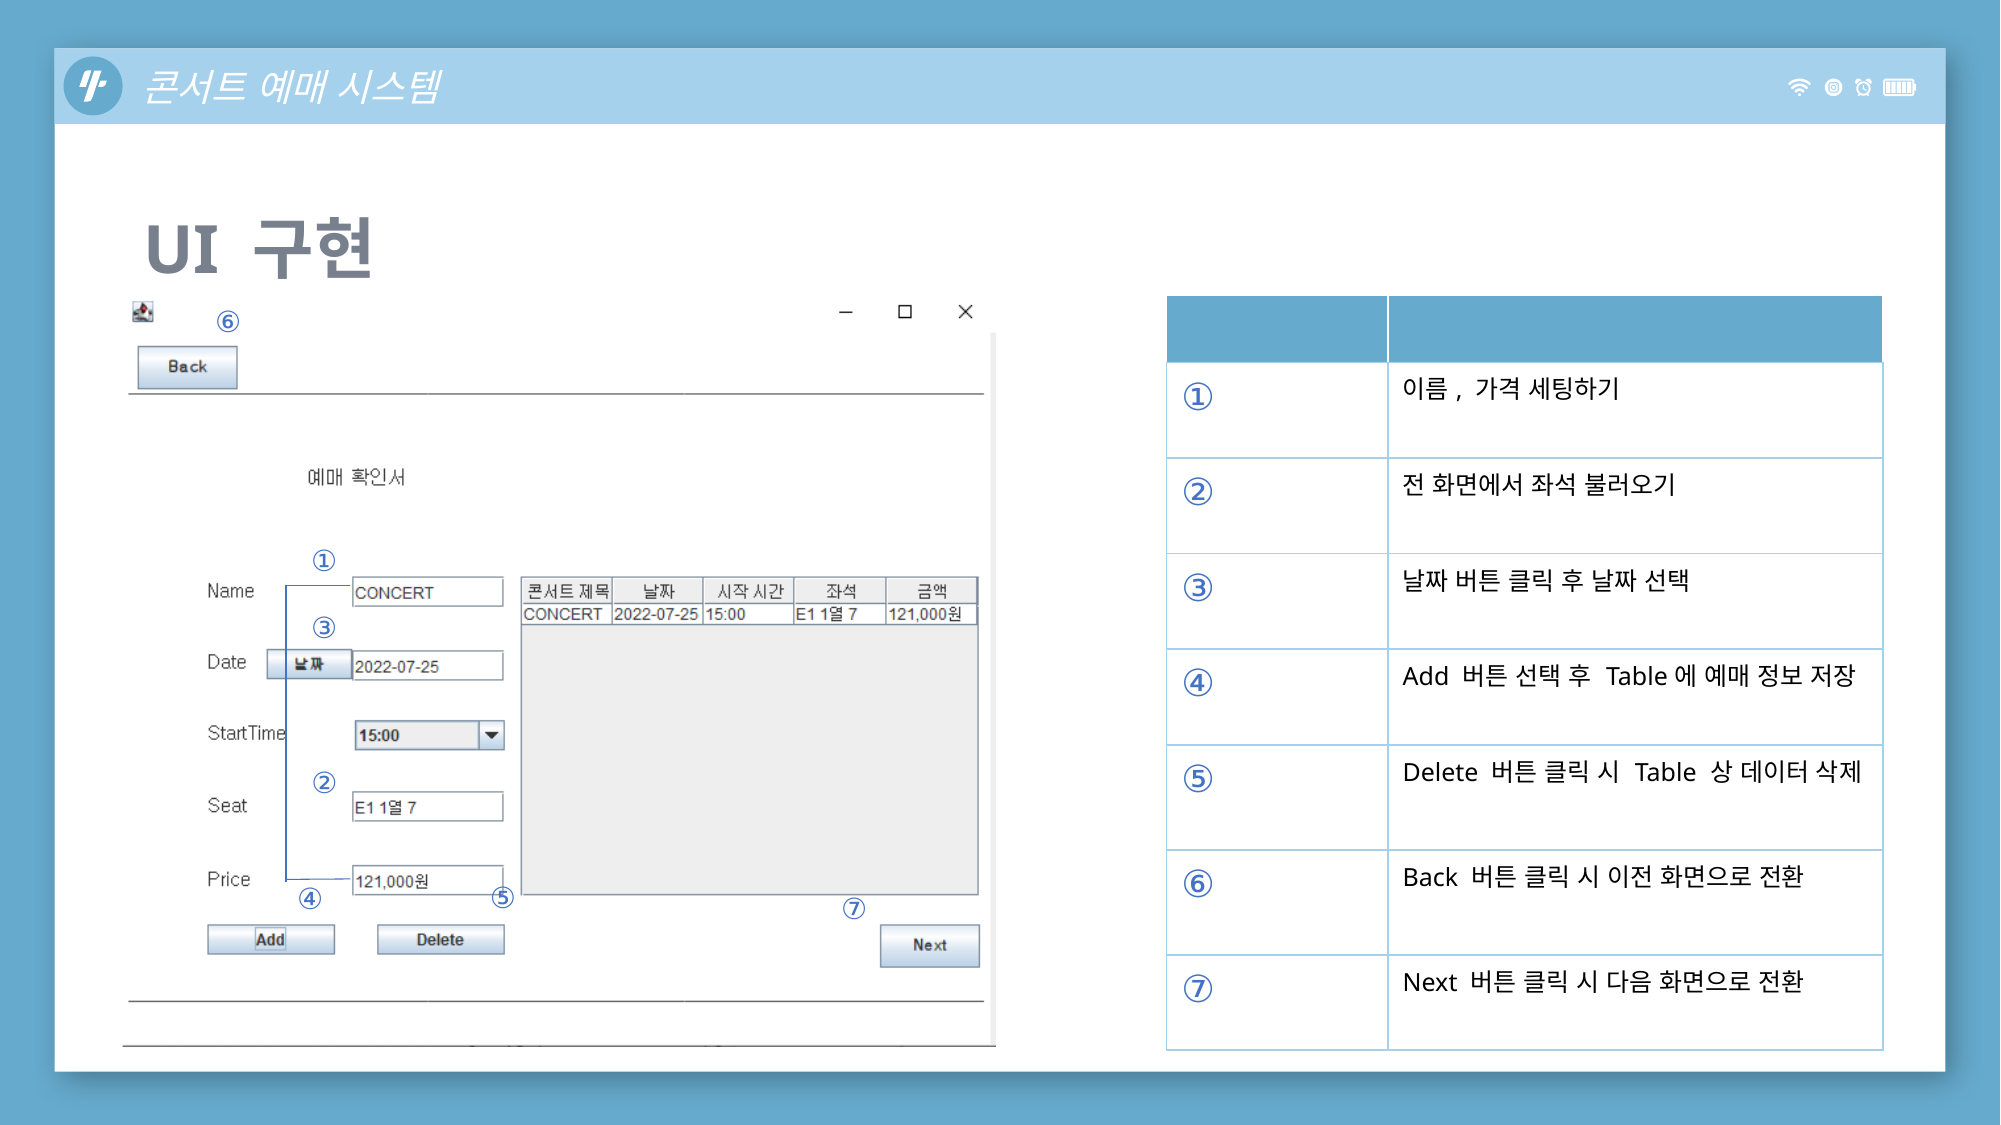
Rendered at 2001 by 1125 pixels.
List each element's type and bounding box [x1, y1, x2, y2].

text_box [54, 48, 1946, 1072]
picture [122, 295, 996, 1047]
